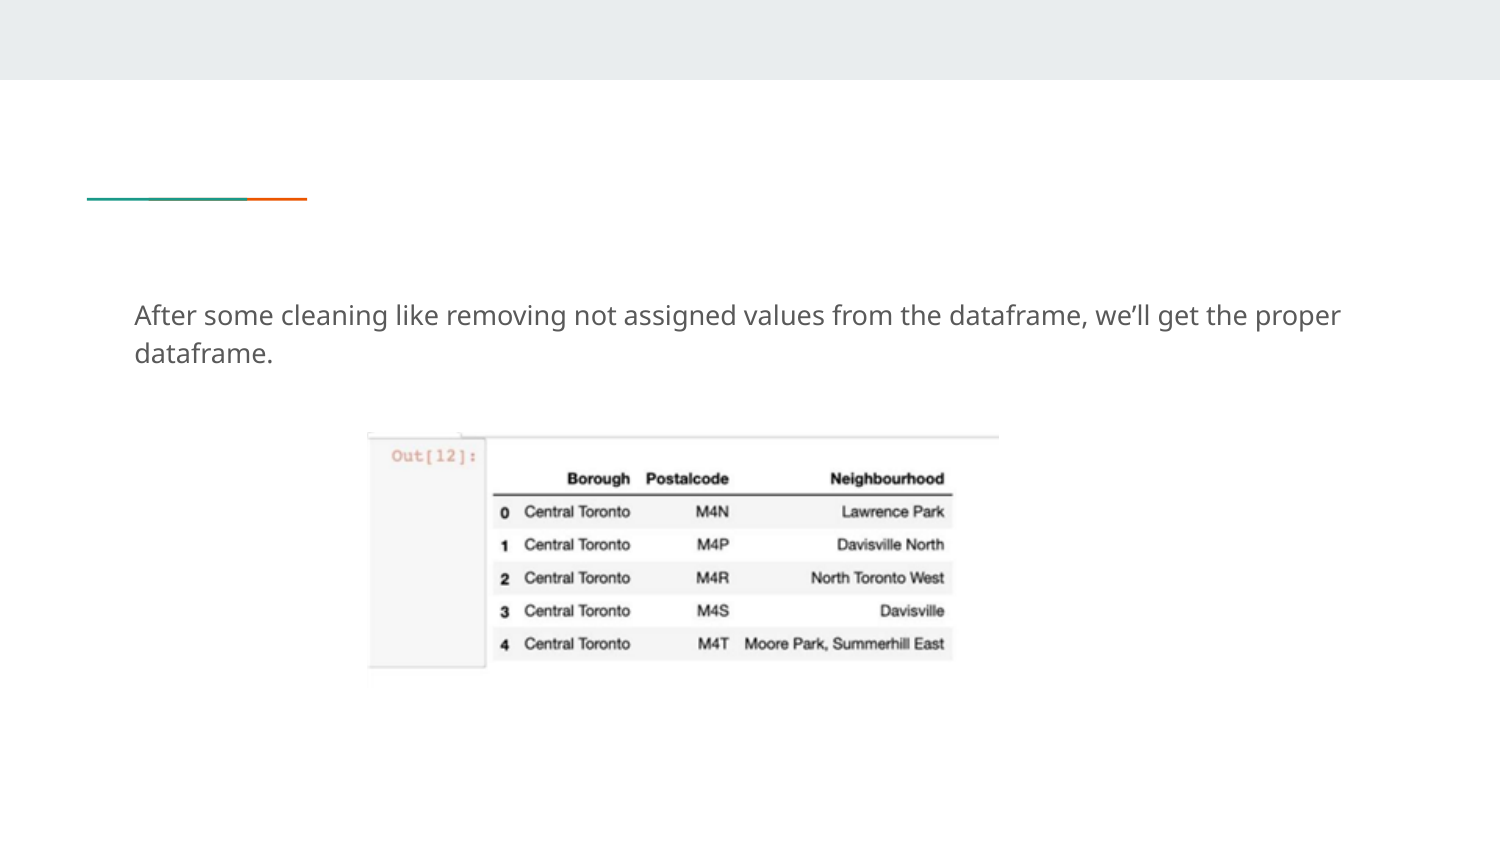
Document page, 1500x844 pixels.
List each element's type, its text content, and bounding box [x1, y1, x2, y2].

picture [366, 432, 999, 688]
list After some cleaning like removing not assigned values from the dataframe, we’ll get the proper dataframe. [119, 278, 1381, 755]
